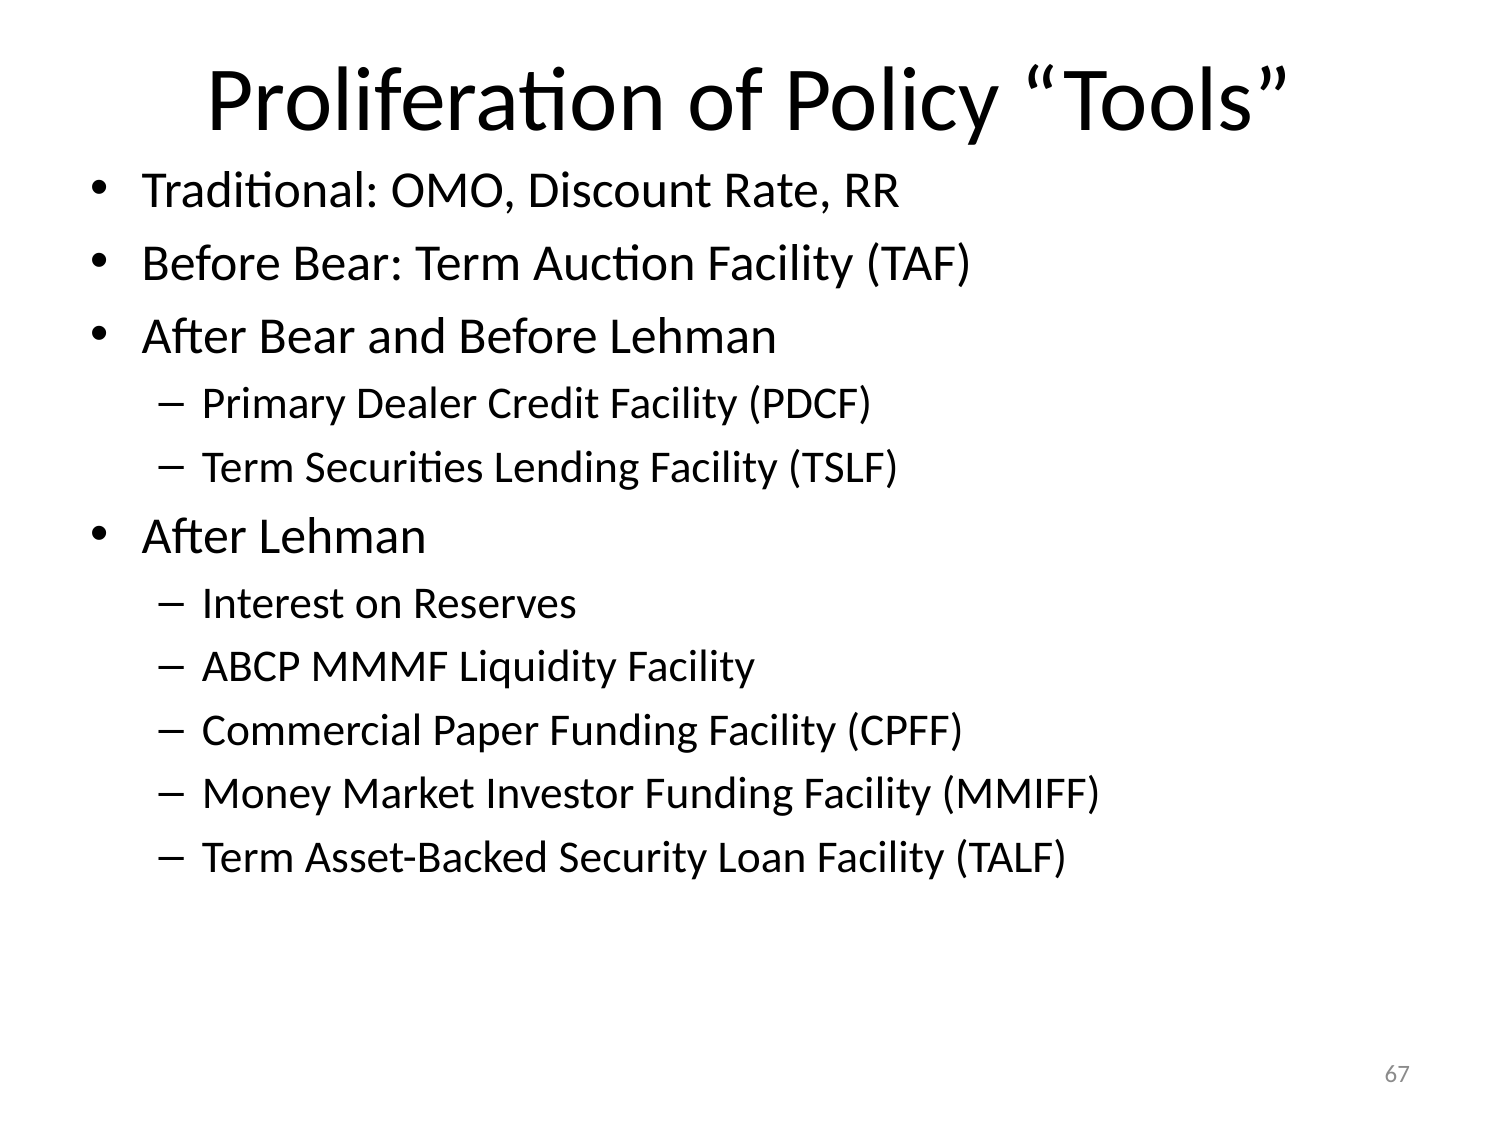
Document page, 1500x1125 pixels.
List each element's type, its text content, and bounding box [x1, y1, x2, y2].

list Traditional: OMO, Discount Rate, RR Before Bear: Term Auction Facility (TAF) After Bear and Before Lehman Primary Dealer Credit Facility (PDCF) Term Securities Lending Facility (TSLF) After Lehman Interest on Reserves ABCP MMMF Liquidity Facility Commercial Paper Funding Facility (CPFF) Money Market Investor Funding Facility (MMIFF) Term Asset-Backed Security Loan Facility (TALF) [75, 148, 1425, 891]
slide_number 67 [1074, 1042, 1425, 1103]
title Proliferation of Policy “Tools” [75, 0, 1425, 148]
